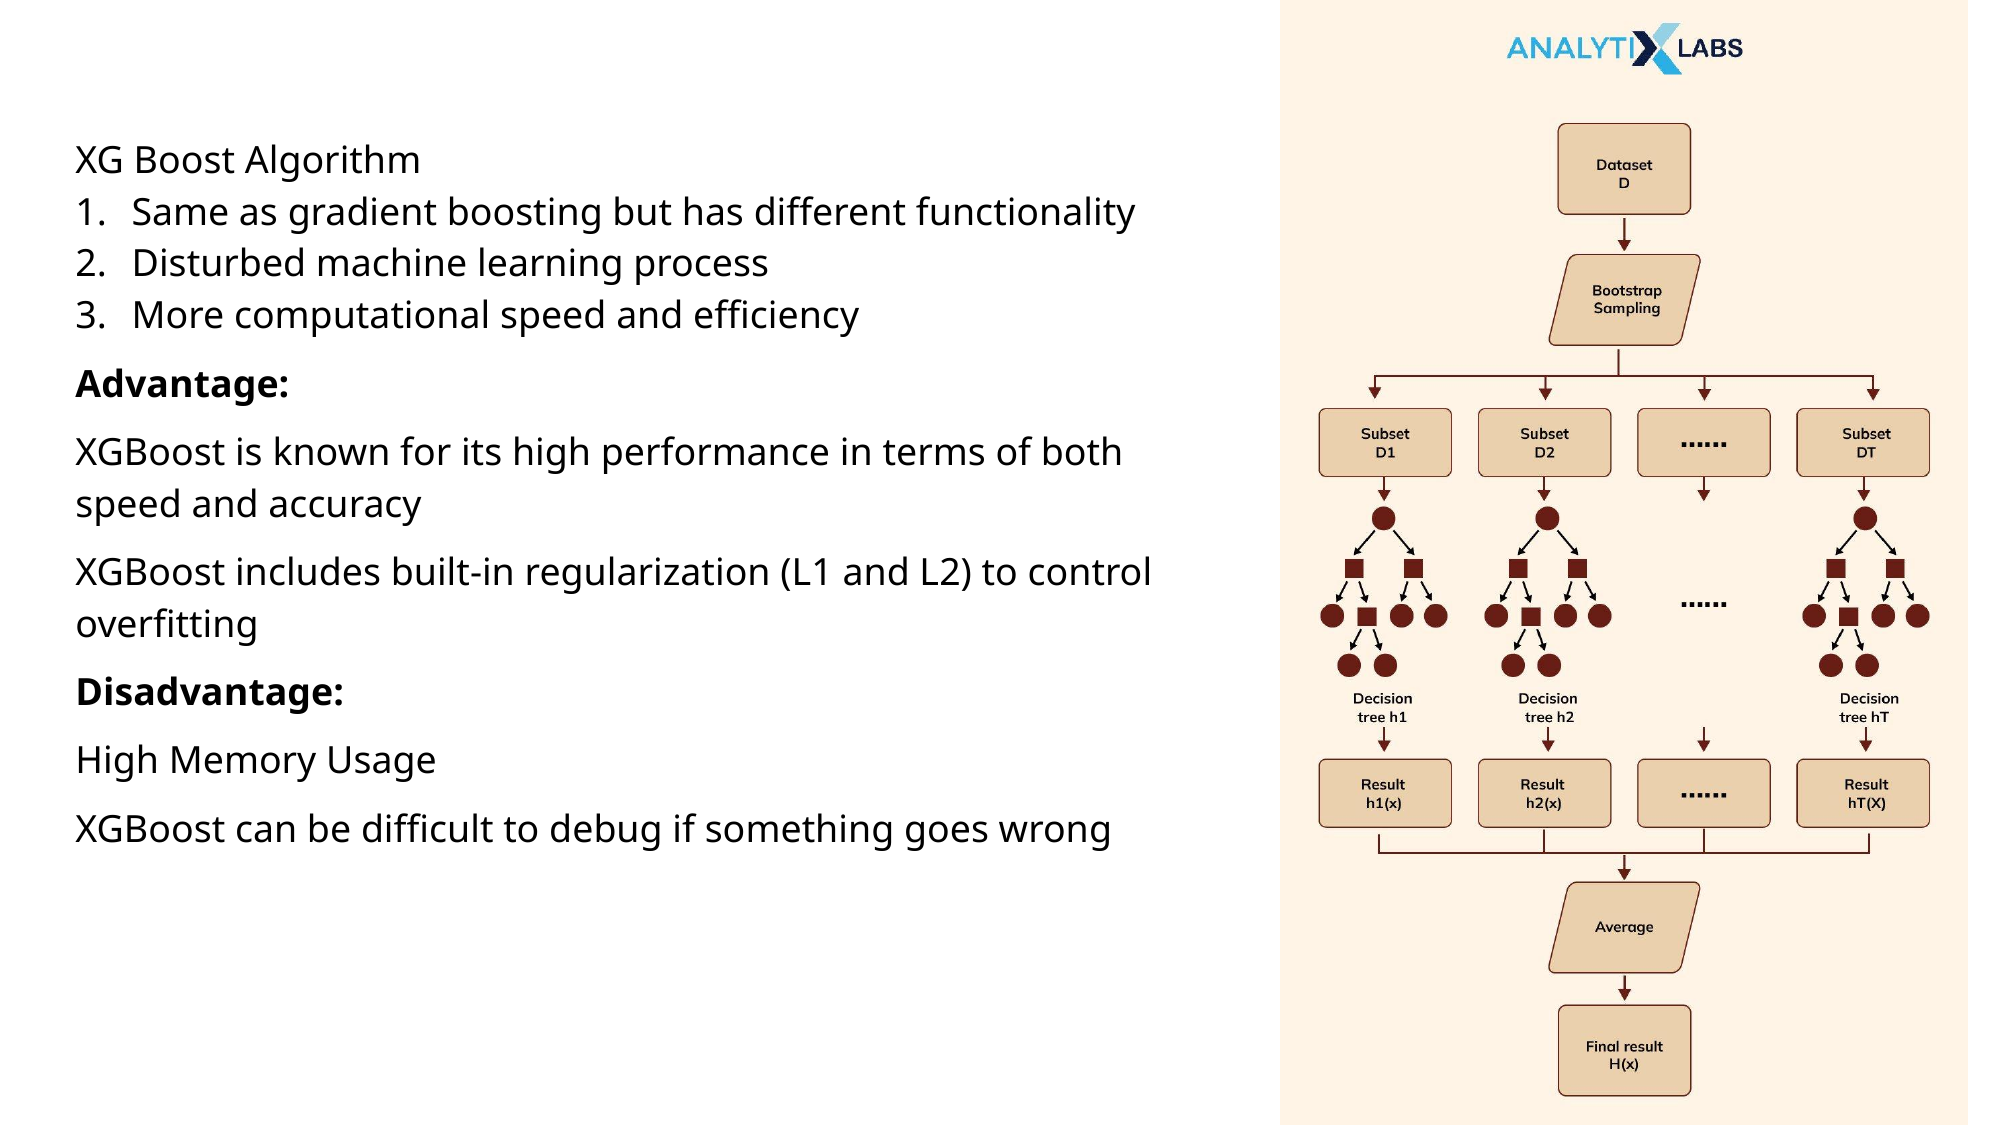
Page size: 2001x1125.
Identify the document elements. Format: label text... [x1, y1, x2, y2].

text_box XG Boost Algorithm Same as gradient boosting but has different functionality Disturbed machine learning process More computational speed and efficiency Advantage: XGBoost is known for its high performance in terms of both speed and accuracy XGBoost includes built-in regularization (L1 and L2) to control overfitting Disadvantage: High Memory Usage XGBoost can be difficult to debug if something goes wrong [60, 128, 1232, 988]
picture [1279, 0, 1968, 1125]
